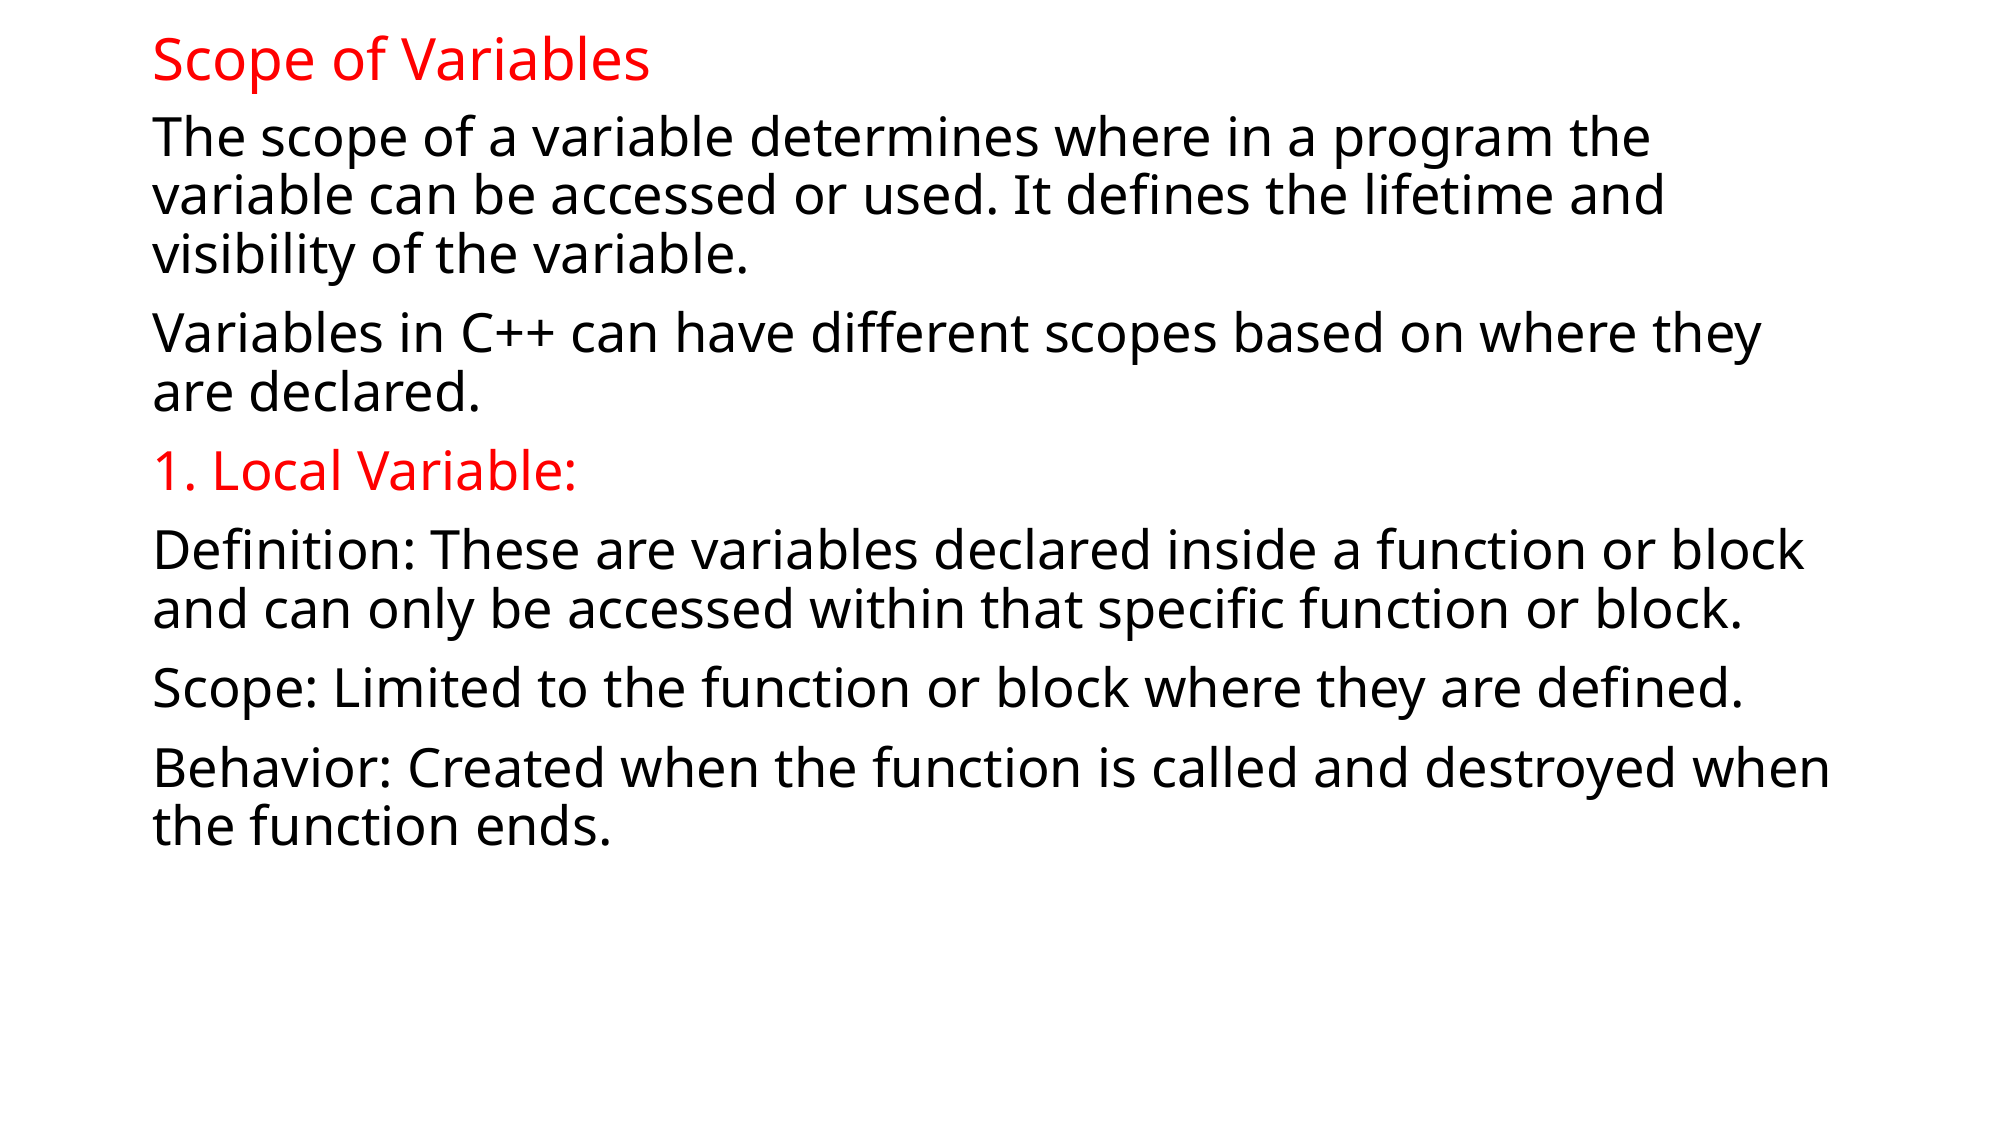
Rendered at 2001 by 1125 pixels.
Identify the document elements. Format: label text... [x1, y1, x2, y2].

list The scope of a variable determines where in a program the variable can be accessed or used. It defines the lifetime and visibility of the variable. Variables in C++ can have different scopes based on where they are declared. 1. Local Variable: Definition: These are variables declared inside a function or block and can only be accessed within that specific function or block. Scope: Limited to the function or block where they are defined. Behavior: Created when the function is called and destroyed when the function ends. [137, 101, 1863, 1084]
title Scope of Variables [137, 21, 1863, 101]
